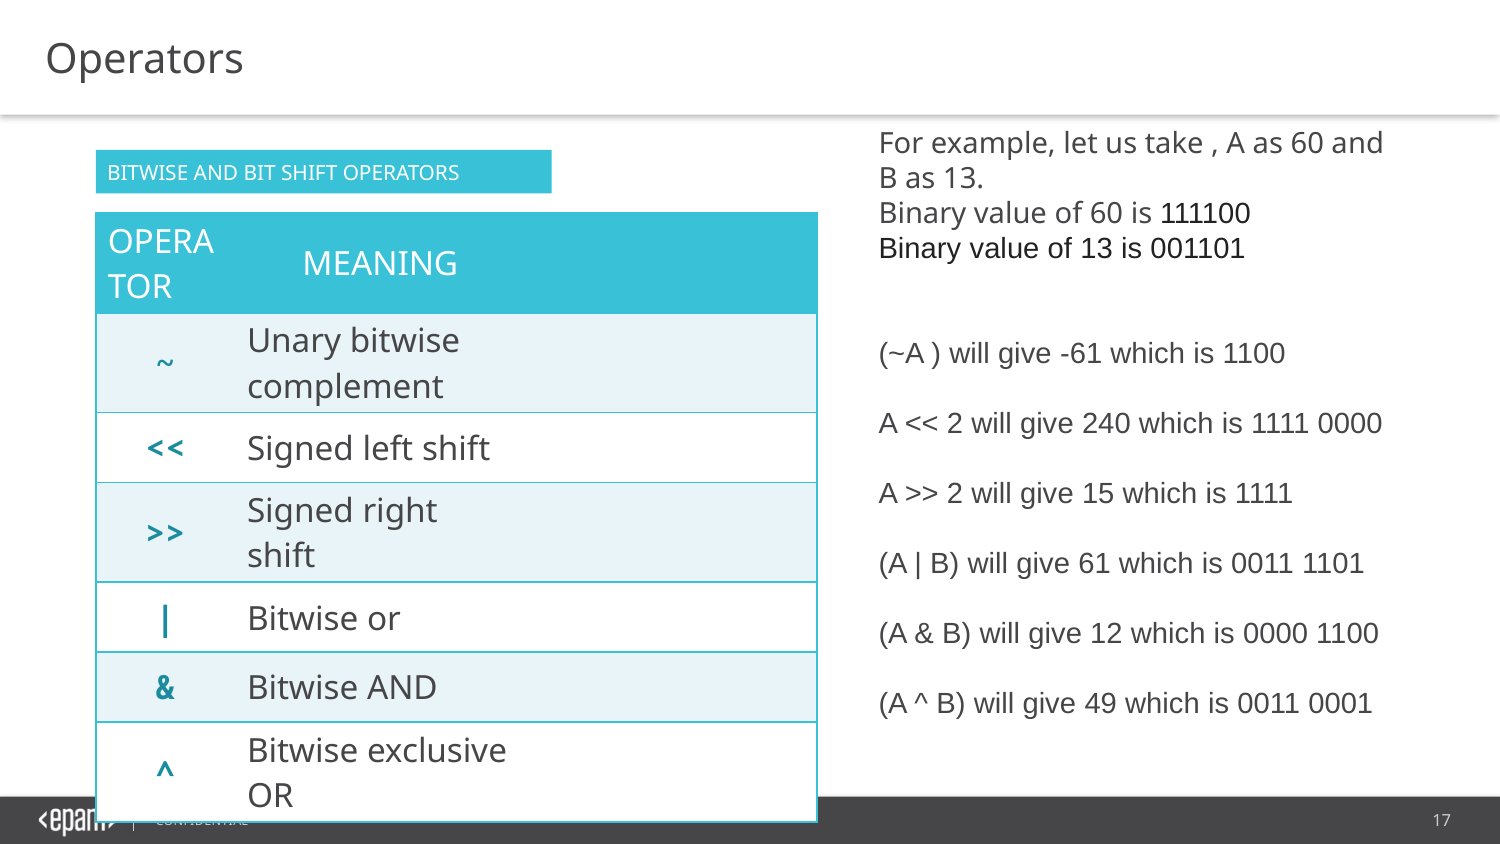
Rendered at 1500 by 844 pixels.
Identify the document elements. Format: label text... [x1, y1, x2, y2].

table_cell Signed left shift [235, 413, 526, 482]
table_cell ^ [97, 723, 235, 821]
text_box For example, let us take , A as 60 and B as 13. Binary value of 60 is 111100 Binary value of 13 is 001101 (~A ) will give -61 which is 1100 A << 2 will give 240 which is 1111 0000 A >> 2 will give 15 which is 1111 (A | B) will give 61 which is 0011 1101 (A & B) will give 12 which is 0000 1100 (A ^ B) will give 49 which is 0011 0001 [863, 117, 1405, 832]
table_cell Bitwise exclusive OR [235, 723, 526, 821]
table_cell & [97, 653, 235, 721]
table_cell [526, 723, 816, 821]
table_cell Signed right shift [235, 483, 526, 581]
table_cell >> [97, 483, 235, 581]
table_cell [526, 483, 816, 581]
table_header OPERATOR [97, 214, 235, 312]
table_cell Bitwise or [235, 583, 526, 651]
table_cell Bitwise AND [235, 653, 526, 721]
picture [38, 808, 117, 837]
table_cell ~ [97, 314, 235, 412]
list Operators [0, 0, 1500, 115]
table_header [526, 214, 816, 312]
table_cell [526, 583, 816, 651]
table_cell [526, 413, 816, 482]
table_cell [526, 314, 816, 412]
table_cell | [97, 583, 235, 651]
list BITWISE AND BIT SHIFT OPERATORS [95, 149, 552, 194]
table_cell [526, 653, 816, 721]
table_cell << [97, 413, 235, 482]
table_cell Unary bitwise complement [235, 314, 526, 412]
table_header MEANING [235, 214, 526, 312]
